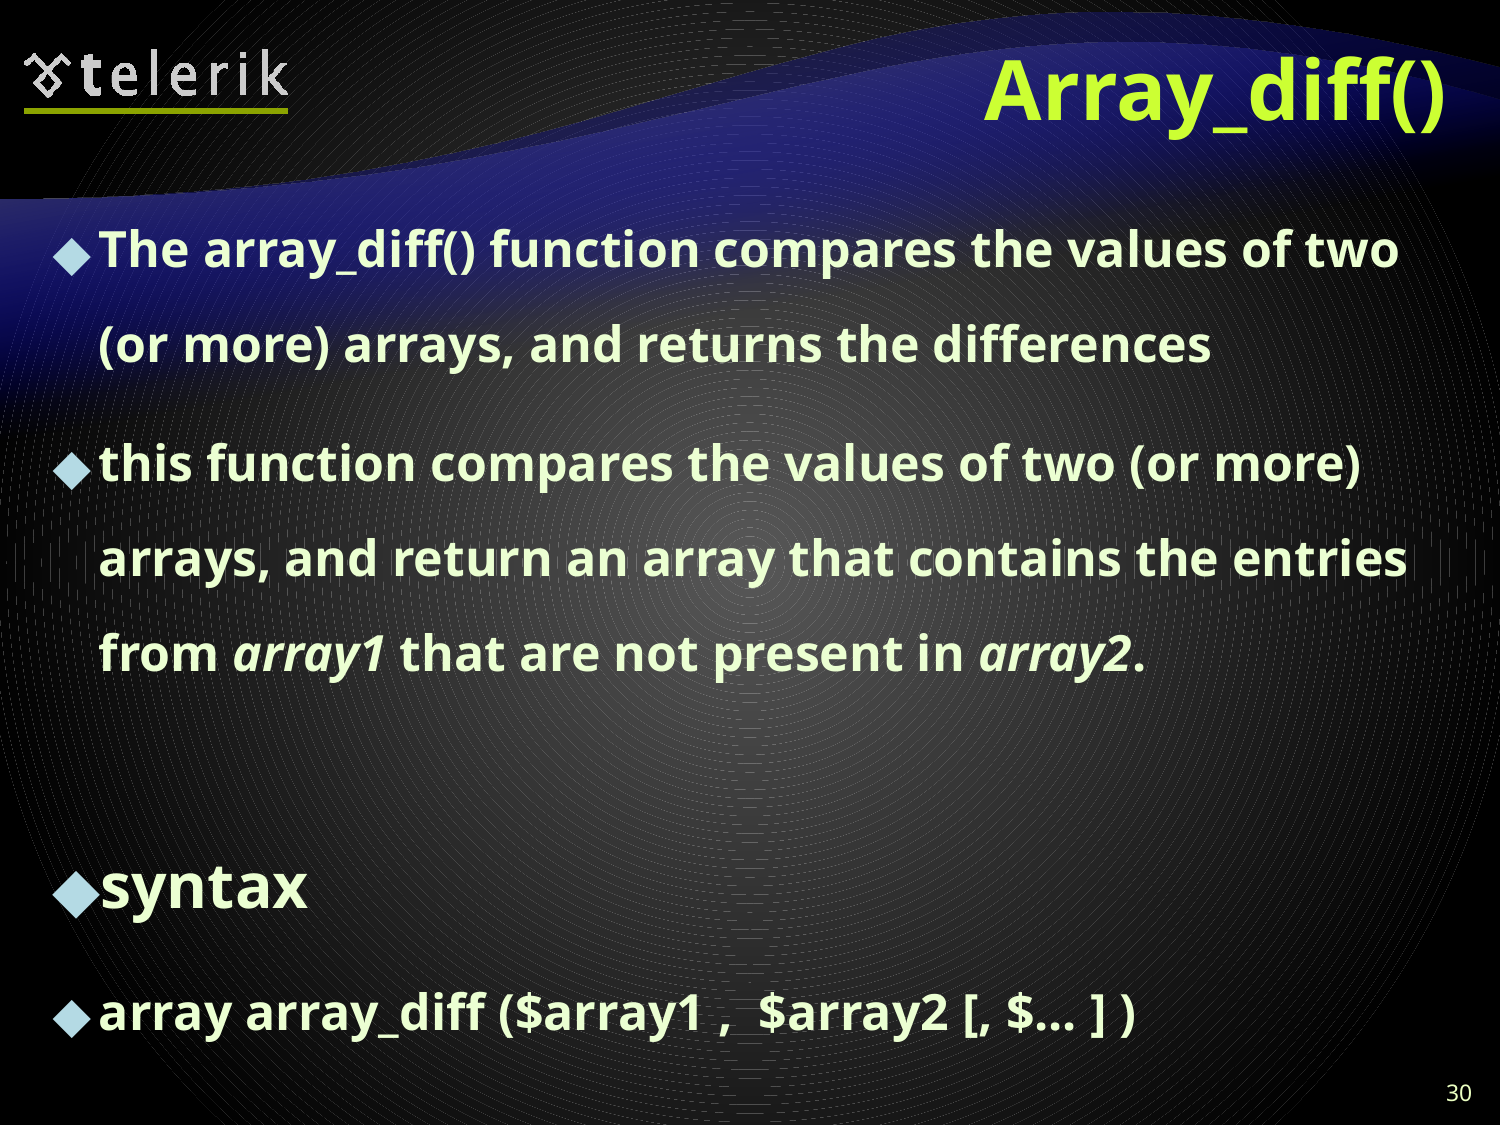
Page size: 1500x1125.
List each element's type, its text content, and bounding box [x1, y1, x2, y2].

picture [24, 49, 288, 114]
list The array_diff() function compares the values of two (or more) arrays, and returns the differences this function compares the values of two (or more) arrays, and return an array that contains the entries from array1 that are not present in array2. syntax array array_diff ($array1 , $array2 [, $... ] ) [37, 174, 1463, 1100]
title Array_diff() [300, 12, 1463, 163]
slide_number 30 [1412, 1074, 1488, 1113]
